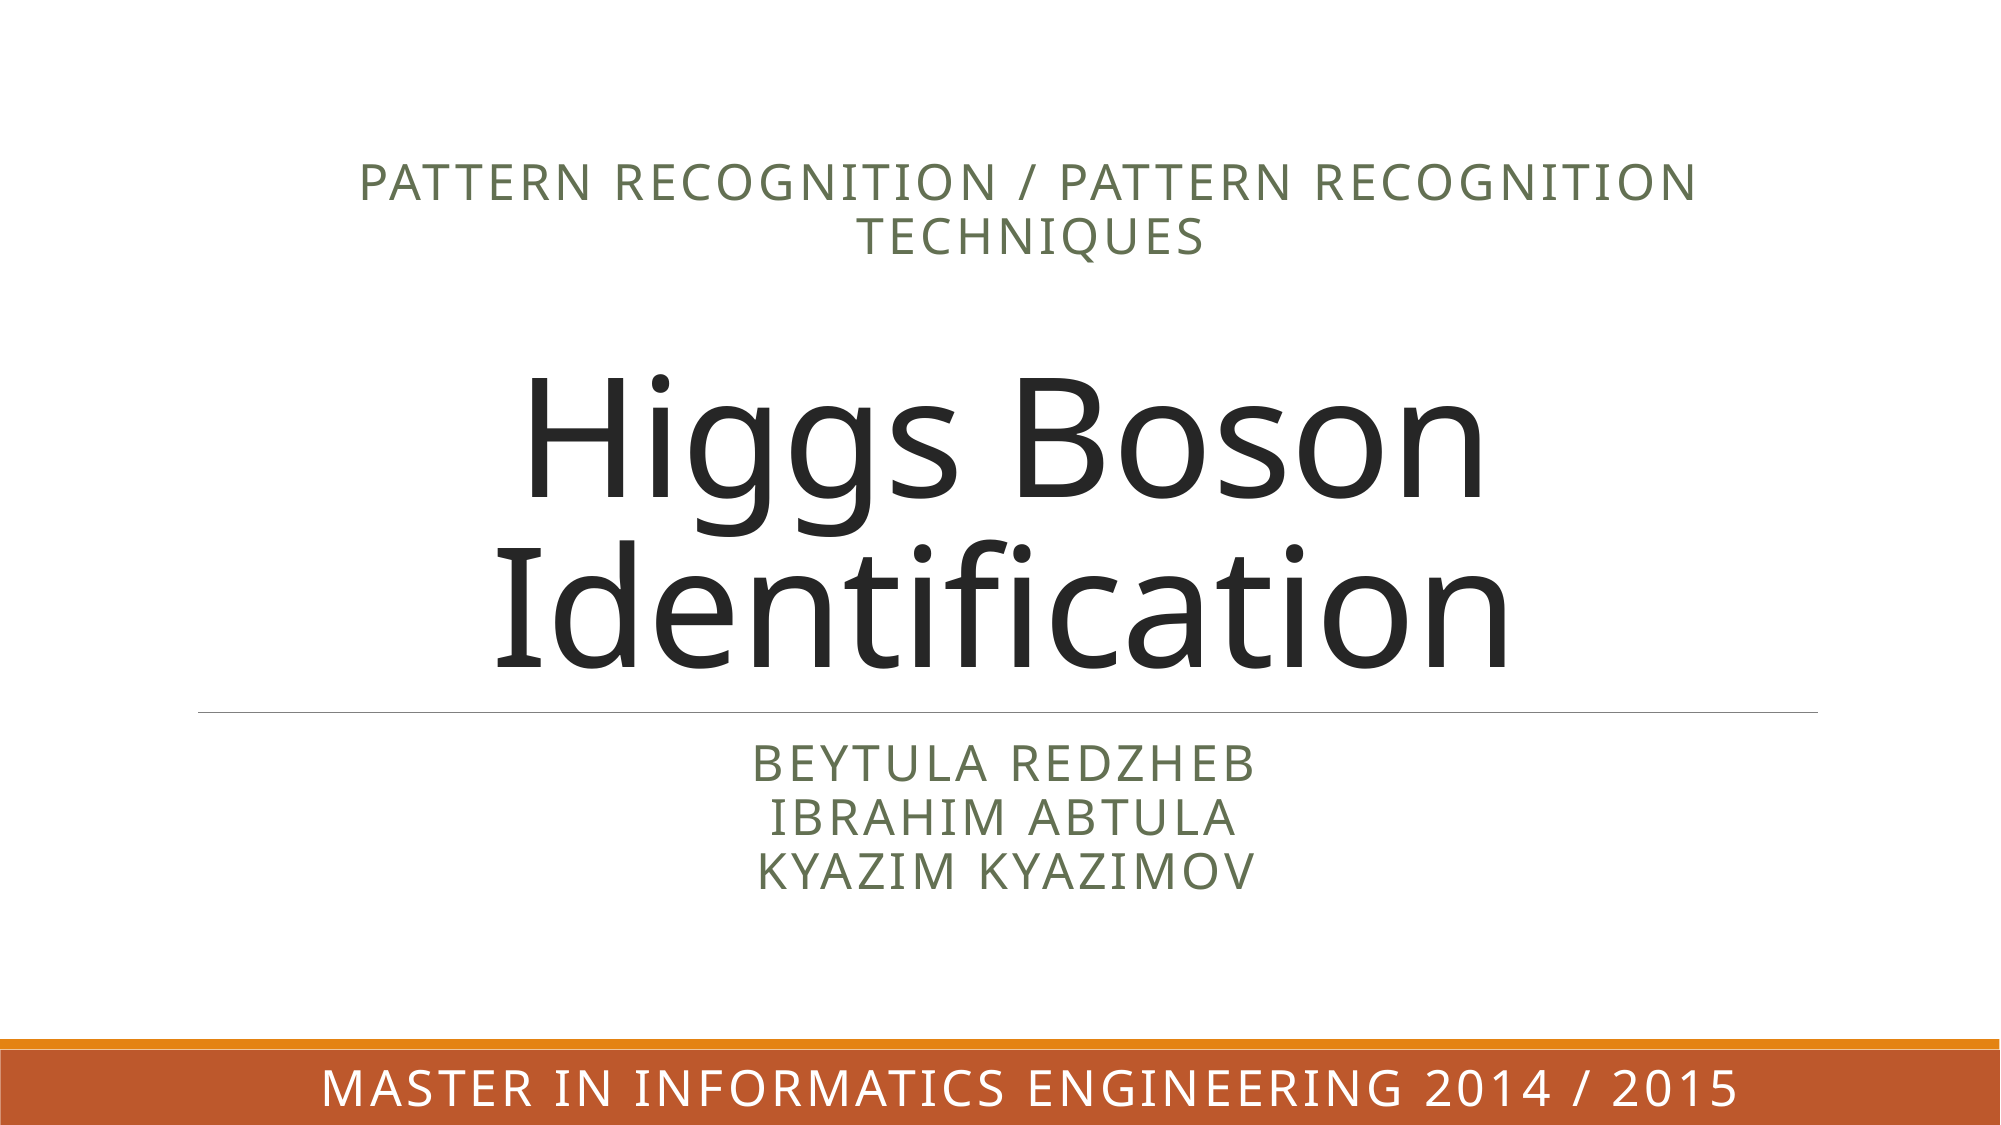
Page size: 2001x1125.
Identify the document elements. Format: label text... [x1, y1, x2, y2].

title Higgs Boson Identification [180, 124, 1830, 710]
subtitle Beytula Redzheb Ibrahim abtula Kyazim Kyazimov [180, 730, 1831, 919]
text_box Master in informatics engineering 2014 / 2015 [205, 1055, 1856, 1125]
text_box Pattern recognition / pattern recognition techniques [205, 150, 1856, 338]
